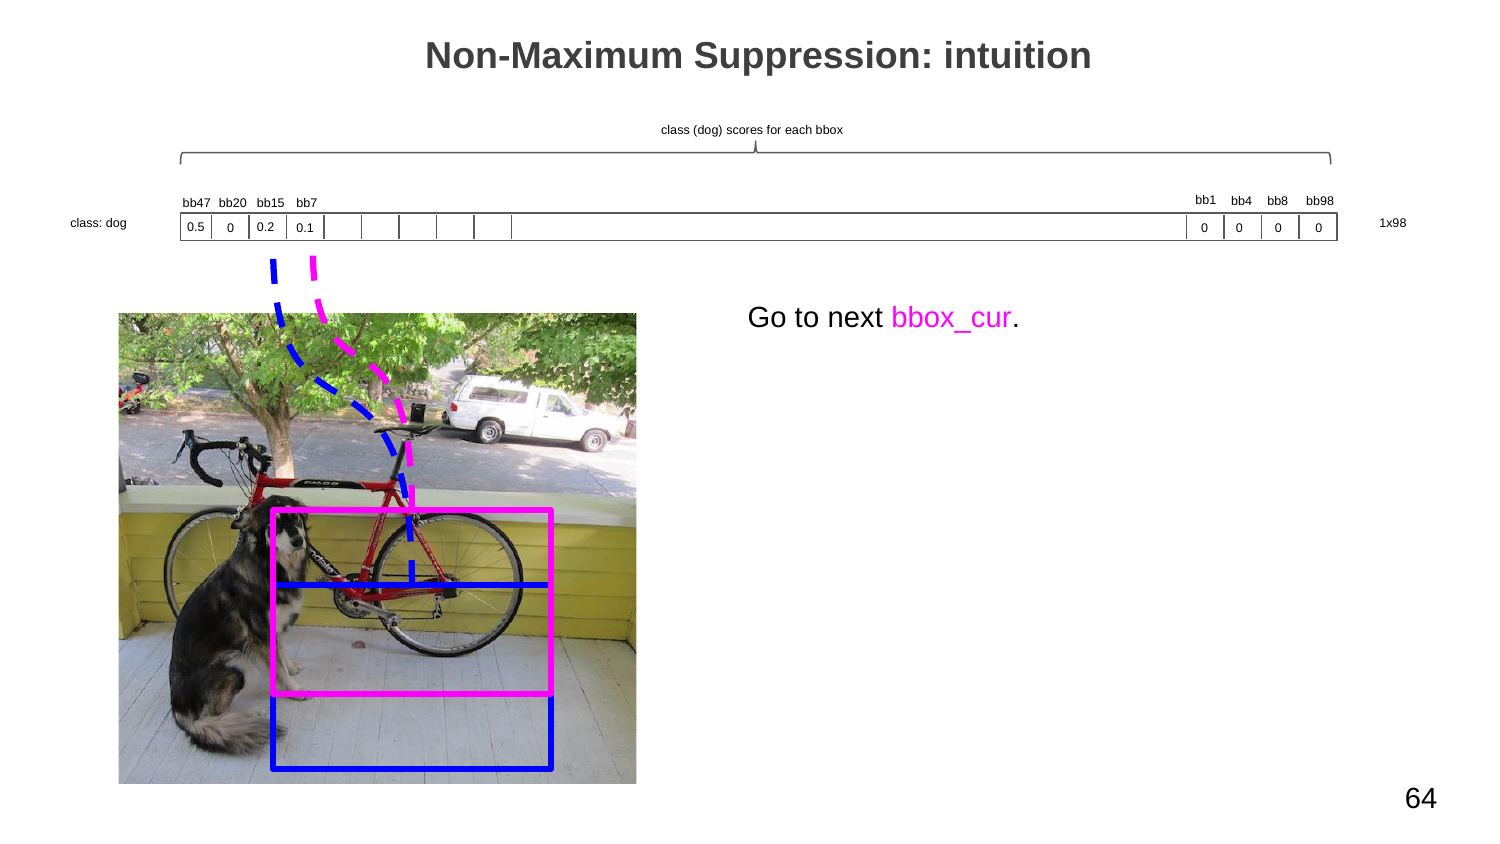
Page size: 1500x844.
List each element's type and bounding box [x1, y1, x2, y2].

slide_number [1389, 764, 1480, 830]
text_box [171, 327, 514, 485]
text_box [732, 283, 1442, 375]
text_box [55, 200, 163, 241]
text_box [1364, 200, 1472, 241]
picture [118, 313, 637, 785]
text_box [180, 107, 1331, 165]
text_box [410, 12, 1249, 91]
text_box [167, 176, 1354, 246]
